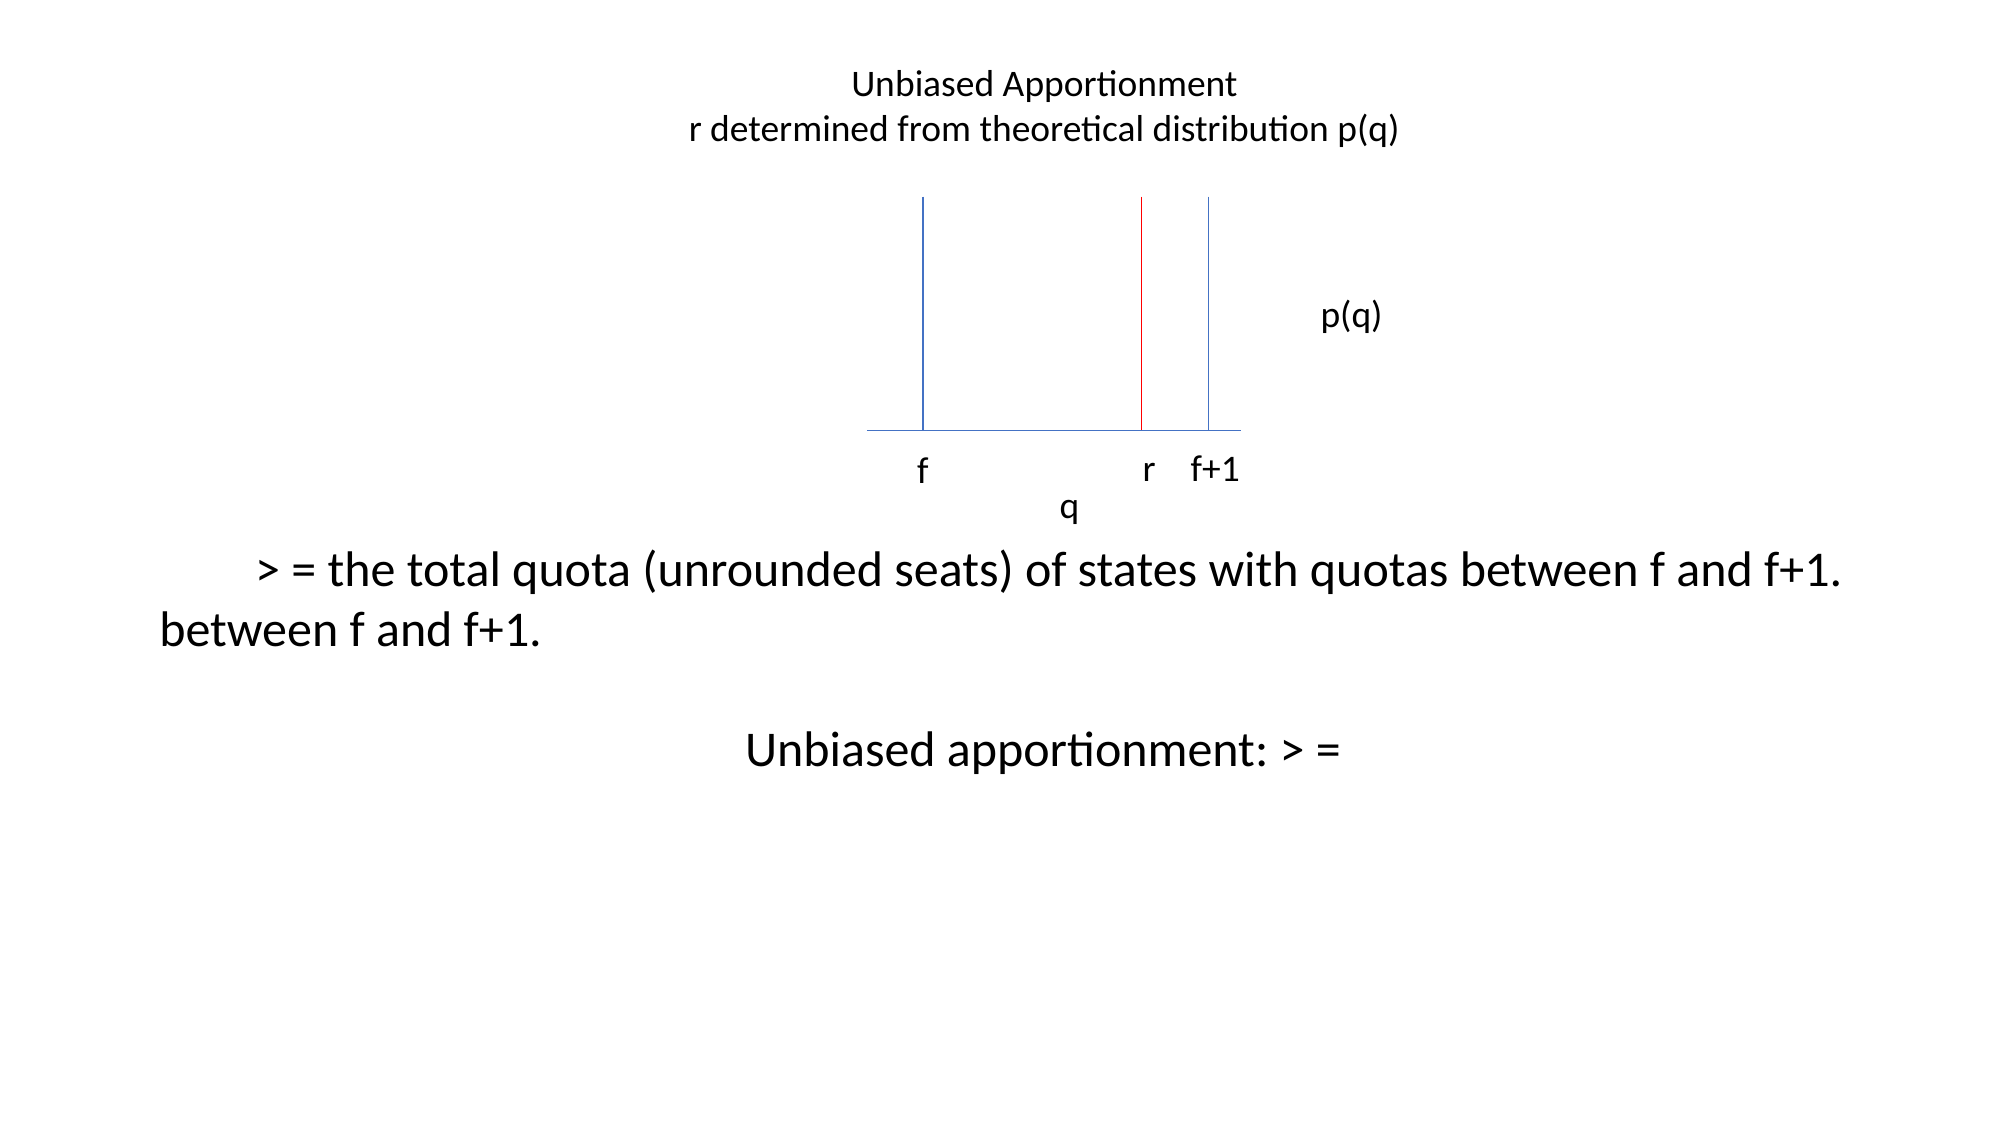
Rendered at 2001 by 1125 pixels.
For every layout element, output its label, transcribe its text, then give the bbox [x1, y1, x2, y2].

text_box Unbiased Apportionment r determined from theoretical distribution p(q) [673, 51, 1416, 157]
text_box f+1 [1175, 436, 1255, 496]
text_box r [1127, 436, 1171, 496]
text_box f [902, 438, 944, 499]
text_box p(q) [1305, 282, 1398, 343]
text_box q [1044, 473, 1095, 534]
